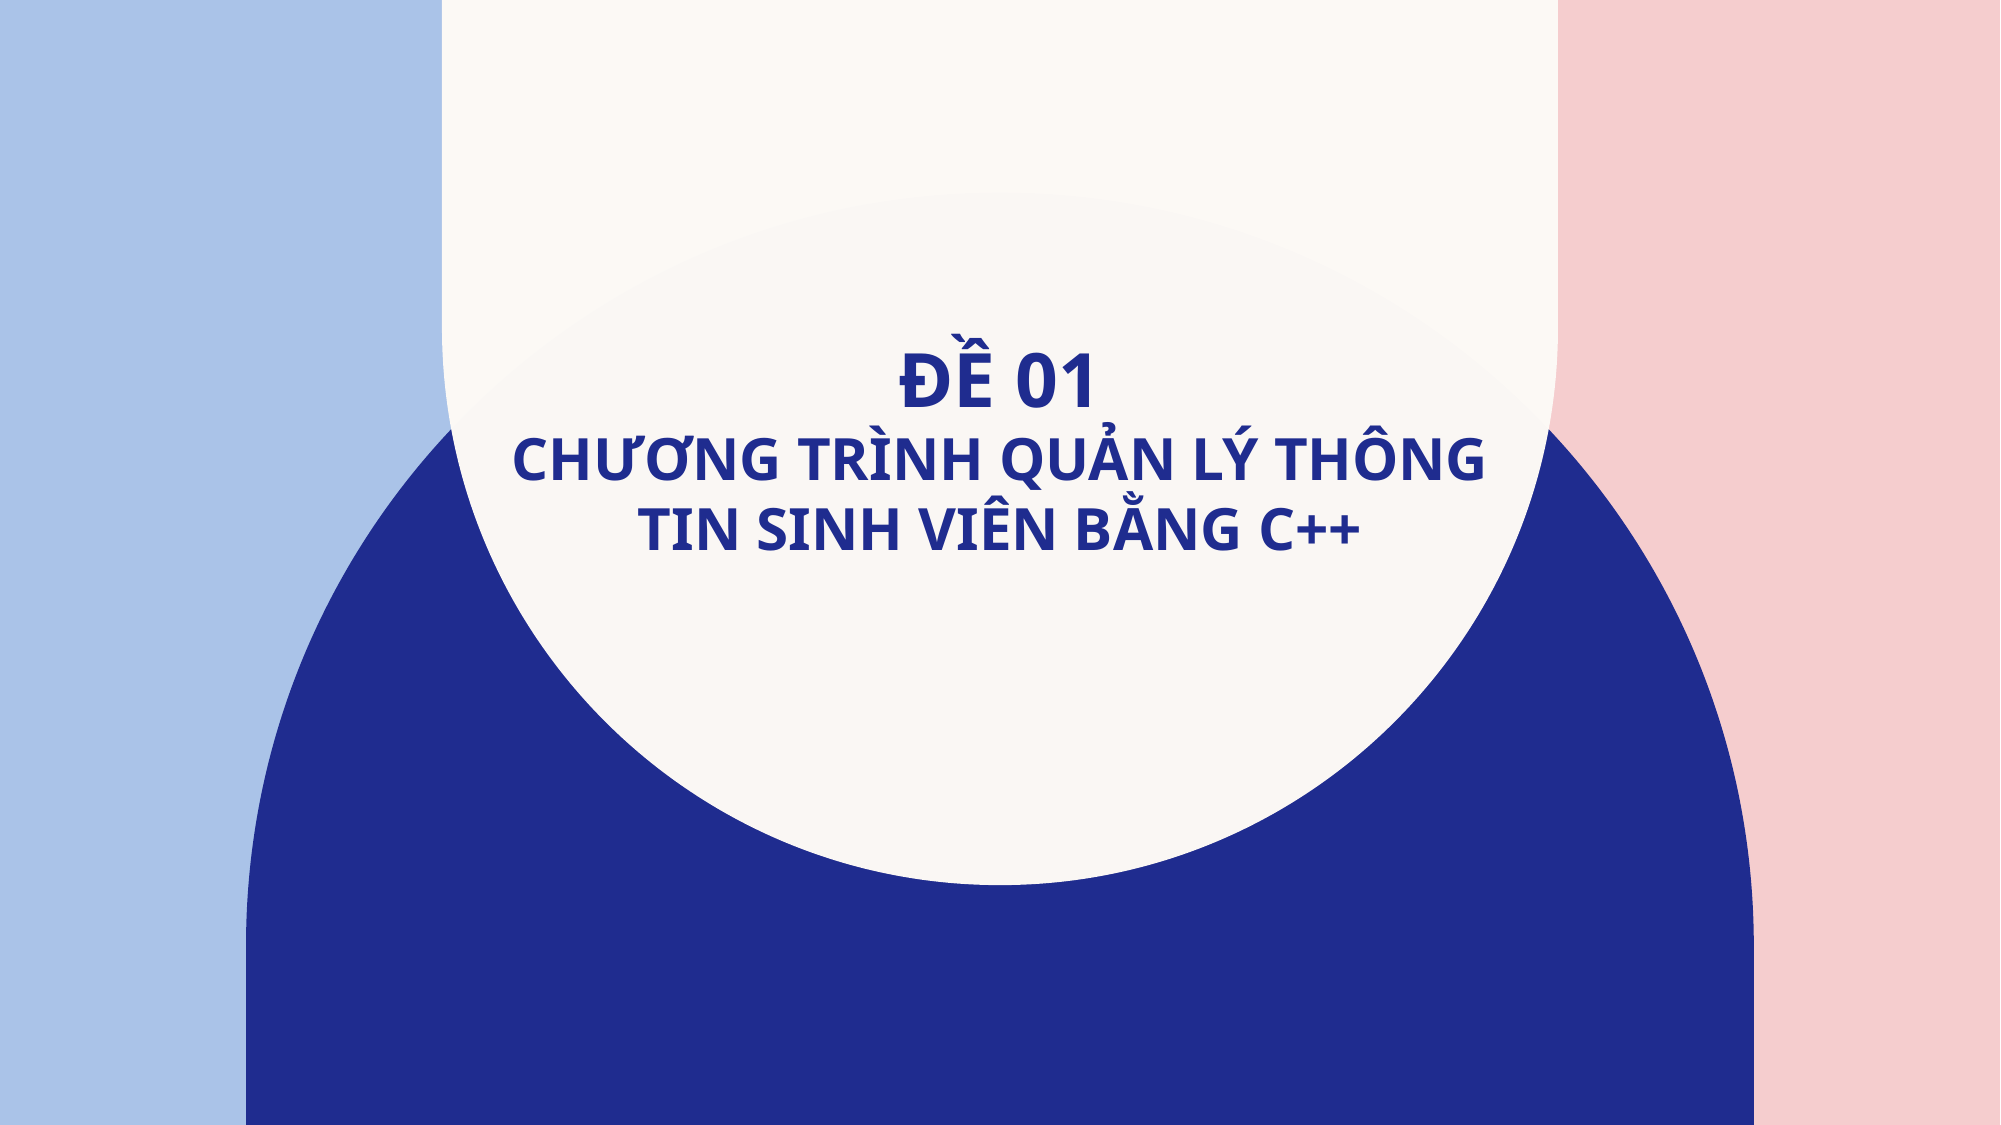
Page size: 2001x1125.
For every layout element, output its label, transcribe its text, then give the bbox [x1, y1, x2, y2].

title ĐỀ 01 chương trình quản lý thông tin sinh viên bằng C++ [475, 132, 1525, 762]
